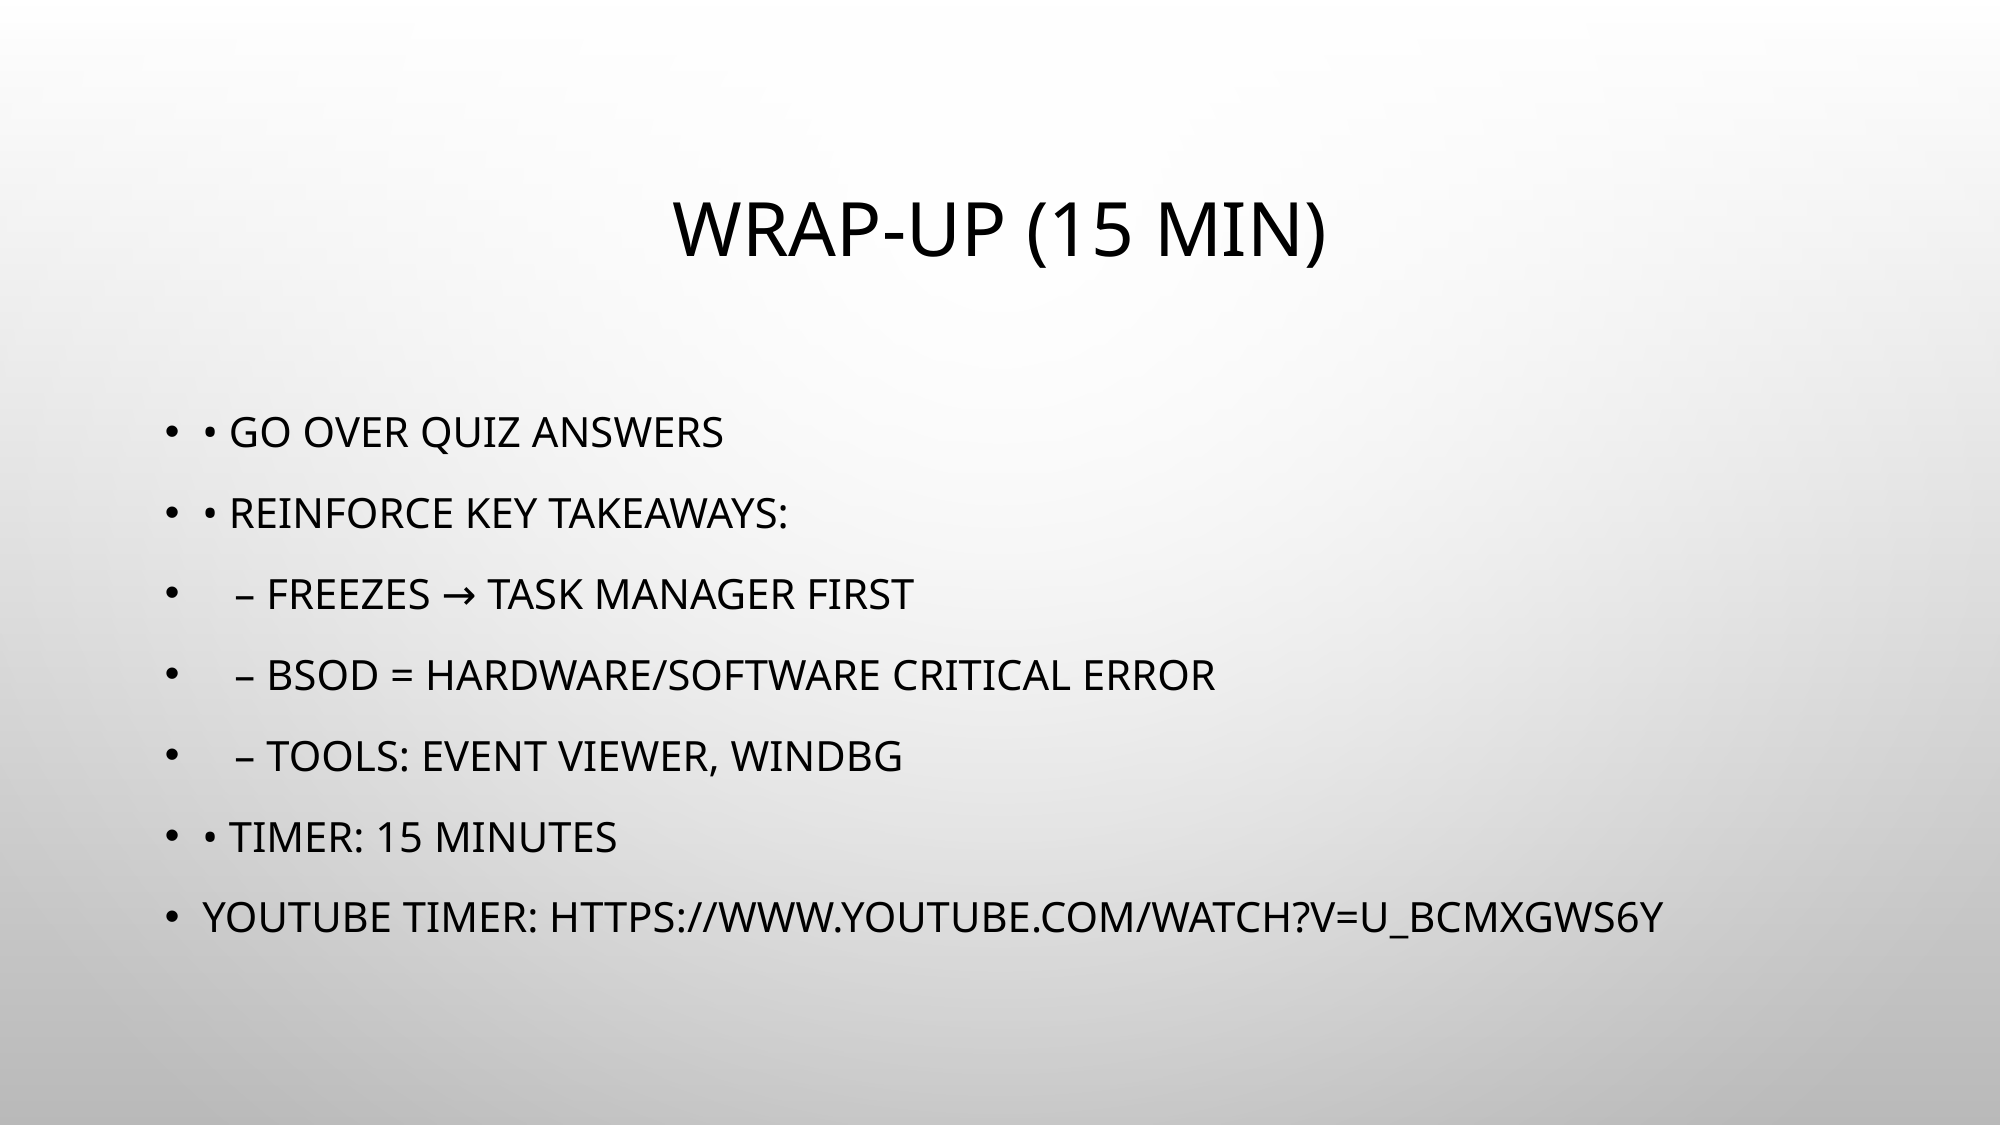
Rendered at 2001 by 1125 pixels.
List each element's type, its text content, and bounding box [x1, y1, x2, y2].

title Wrap-Up (15 min) [149, 101, 1851, 364]
list • Go over quiz answers • Reinforce key takeaways: – Freezes → Task Manager first – BSOD = hardware/software critical error – Tools: Event Viewer, WinDbg • Timer: 15 minutes YouTube Timer: https://www.youtube.com/watch?v=u_BcMXgws6Y [149, 388, 1851, 950]
picture [0, 0, 2000, 1125]
